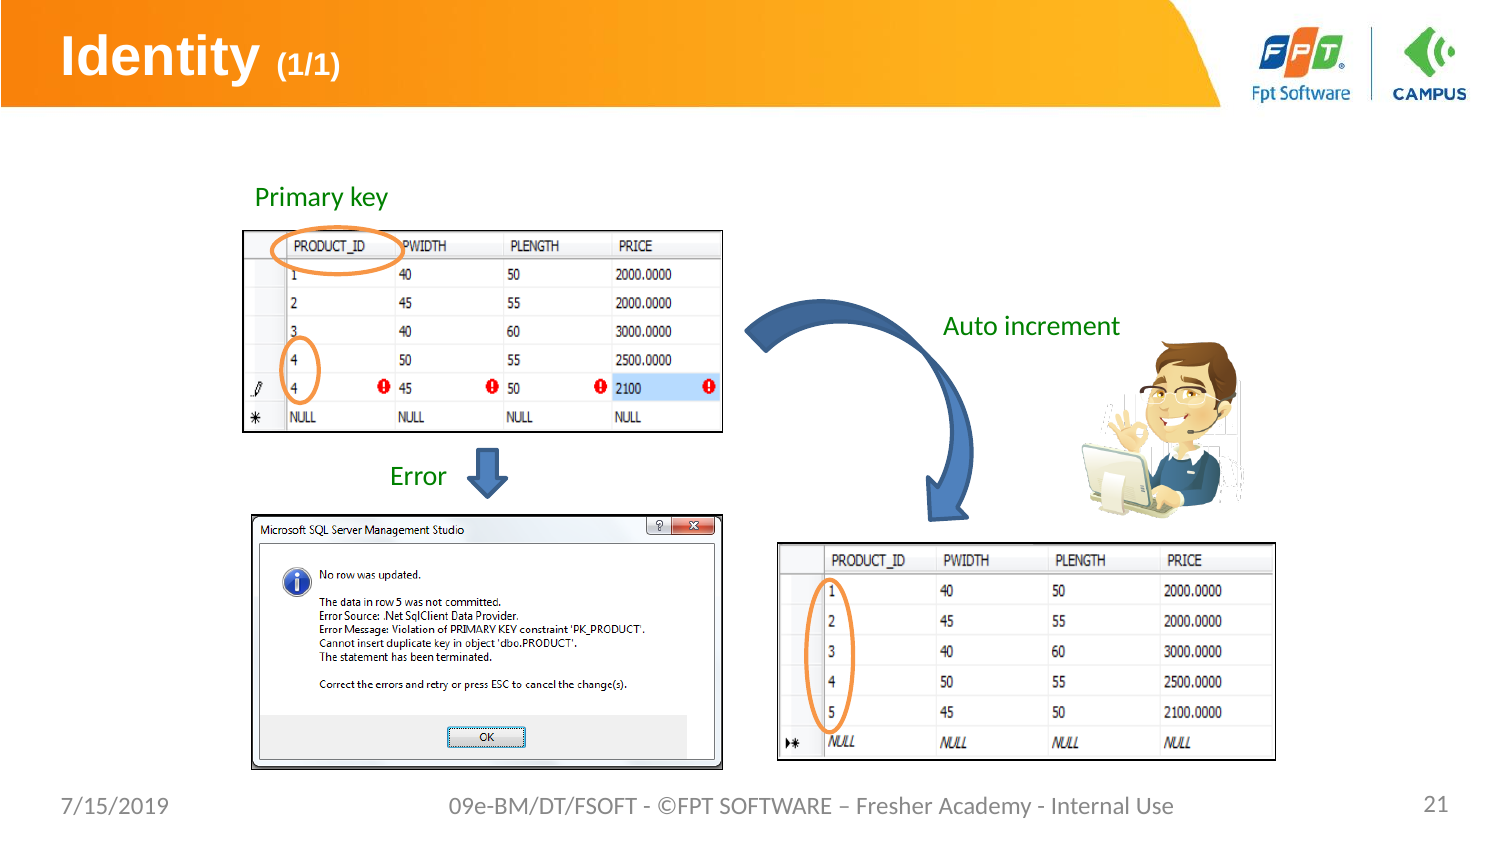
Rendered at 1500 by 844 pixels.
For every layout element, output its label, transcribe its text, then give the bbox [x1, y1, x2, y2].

text_box Primary key [239, 171, 406, 220]
footer 09e-BM/DT/FSOFT - ©FPT SOFTWARE – Fresher Academy - Internal Use [289, 782, 1335, 827]
text_box [746, 301, 972, 520]
text_box [468, 449, 507, 497]
text_box Auto increment [928, 300, 1145, 349]
slide_number ‹#› [1350, 782, 1461, 827]
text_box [243, 227, 723, 432]
picture [1, 0, 1499, 844]
text_box Error [375, 450, 464, 499]
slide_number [45, 782, 270, 827]
title Identity (1/1) [45, 0, 1176, 106]
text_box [777, 543, 1276, 760]
